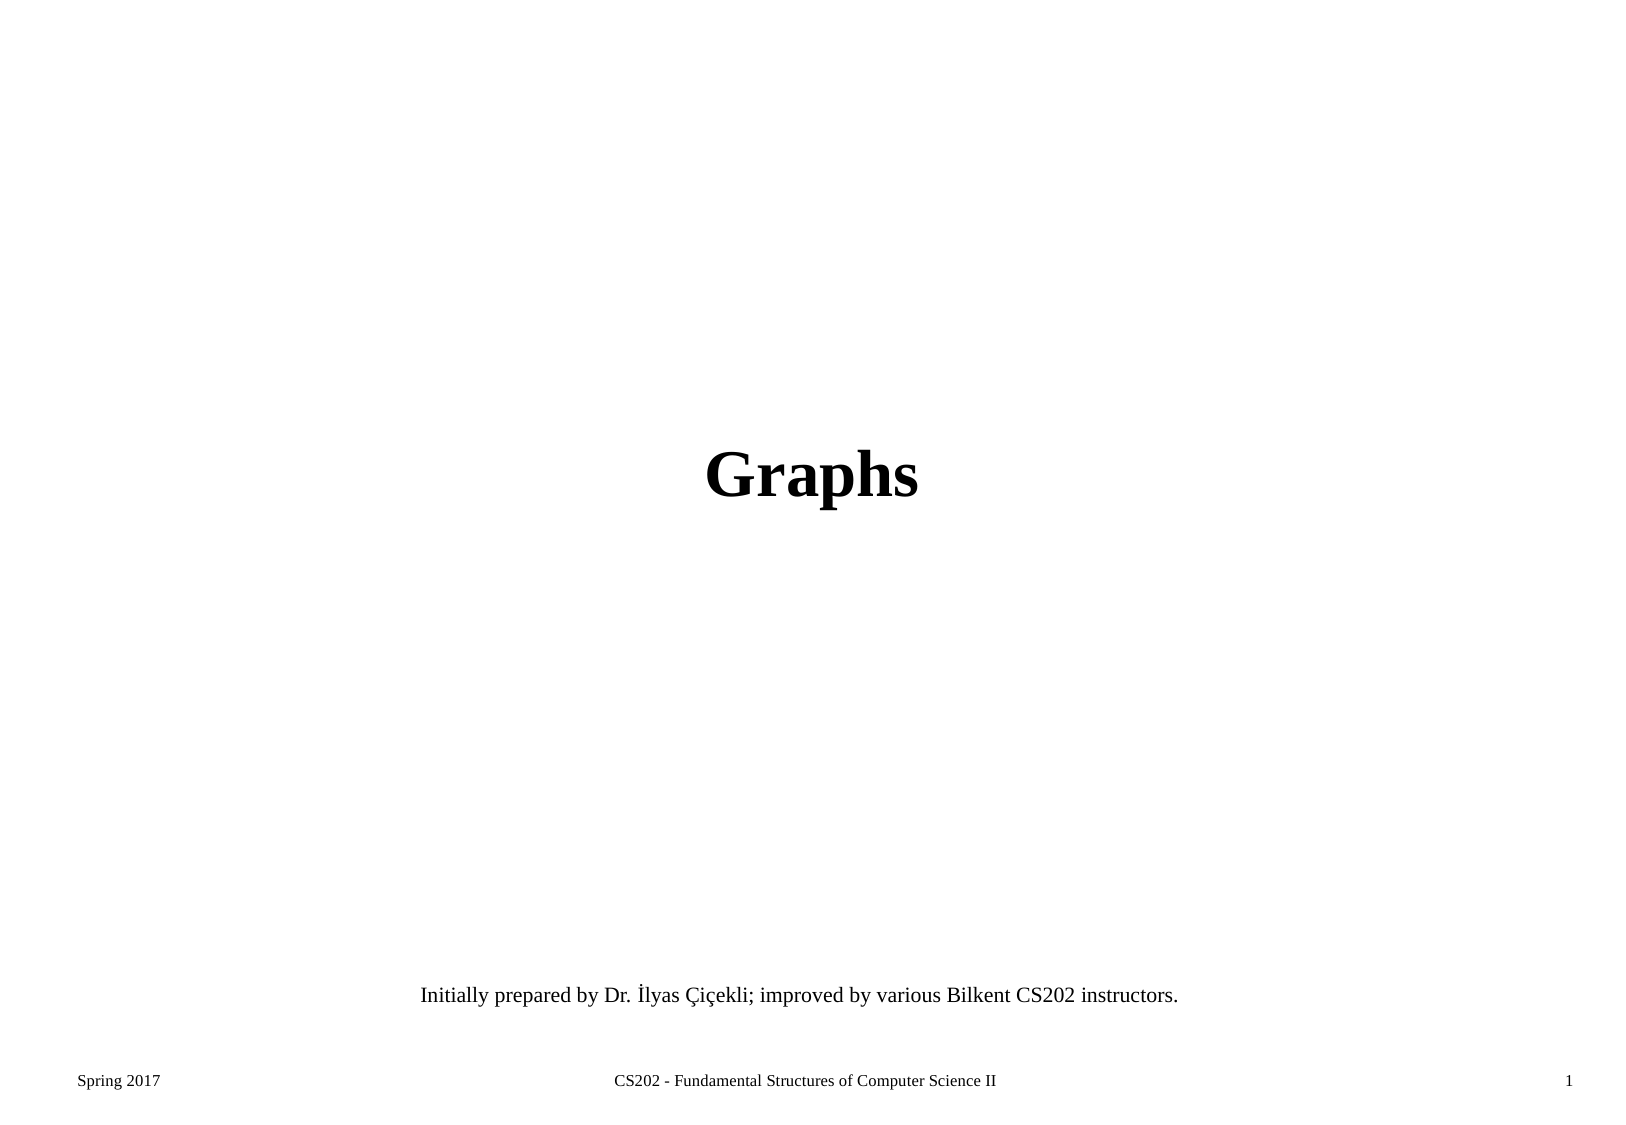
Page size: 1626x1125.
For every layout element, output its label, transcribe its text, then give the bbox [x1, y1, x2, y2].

slide_number 1 [1249, 1062, 1589, 1101]
title Graphs [121, 349, 1504, 591]
slide_number Spring 2017 [62, 1062, 402, 1101]
text_box Initially prepared by Dr. İlyas Çiçekli; improved by various Bilkent CS202 instructors. [109, 949, 1491, 1038]
footer CS202 - Fundamental Structures of Computer Science II [500, 1062, 1111, 1101]
